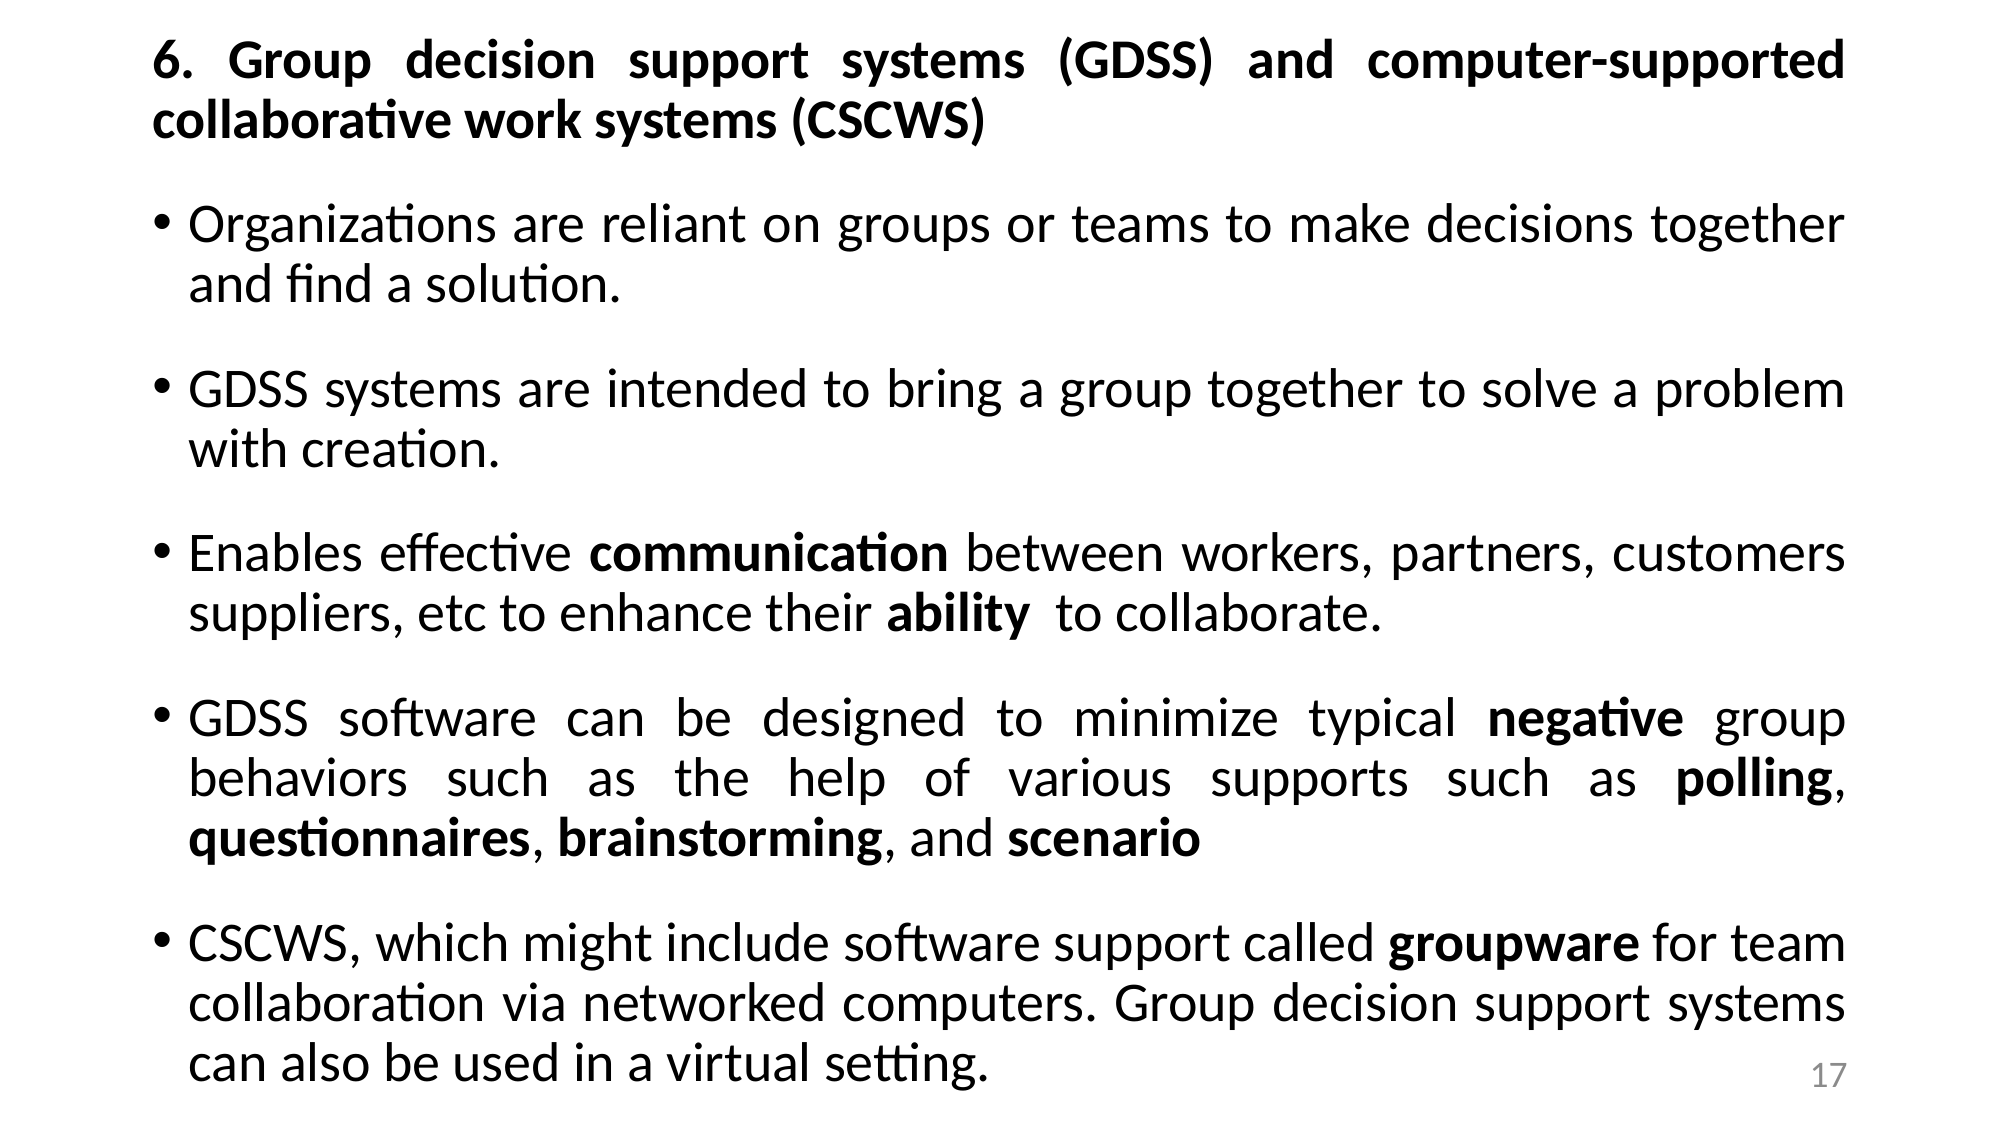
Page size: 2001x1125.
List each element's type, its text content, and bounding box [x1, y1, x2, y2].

slide_number 17 [1412, 1042, 1863, 1103]
list 6. Group decision support systems (GDSS) and computer-supported collaborative work systems (CSCWS) Organizations are reliant on groups or teams to make decisions together and find a solution. GDSS systems are intended to bring a group together to solve a problem with creation. Enables effective communication between workers, partners, customers suppliers, etc to enhance their ability to collaborate. GDSS software can be designed to minimize typical negative group behaviors such as the help of various supports such as polling, questionnaires, brainstorming, and scenario CSCWS, which might include software support called groupware for team collaboration via networked computers. Group decision support systems can also be used in a virtual setting. [137, 22, 1863, 1103]
